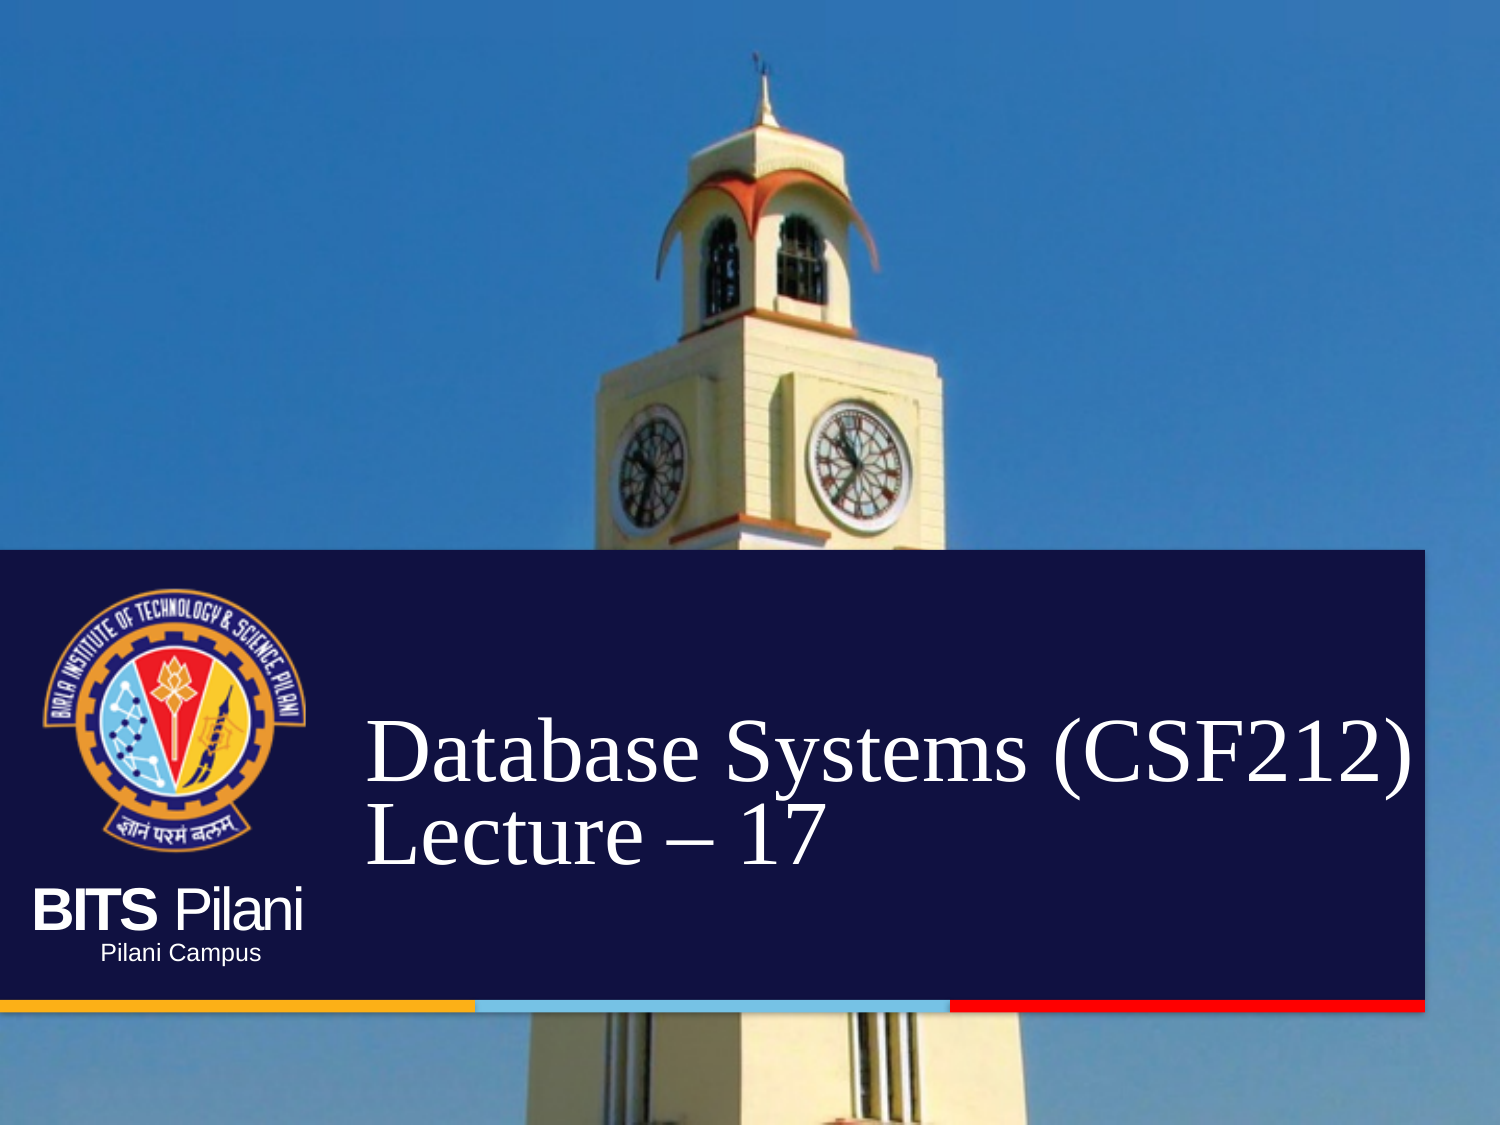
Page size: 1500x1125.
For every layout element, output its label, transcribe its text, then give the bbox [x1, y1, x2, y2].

title Database Systems (CSF212) Lecture – 17 [350, 675, 1450, 925]
picture [0, 0, 1500, 1125]
